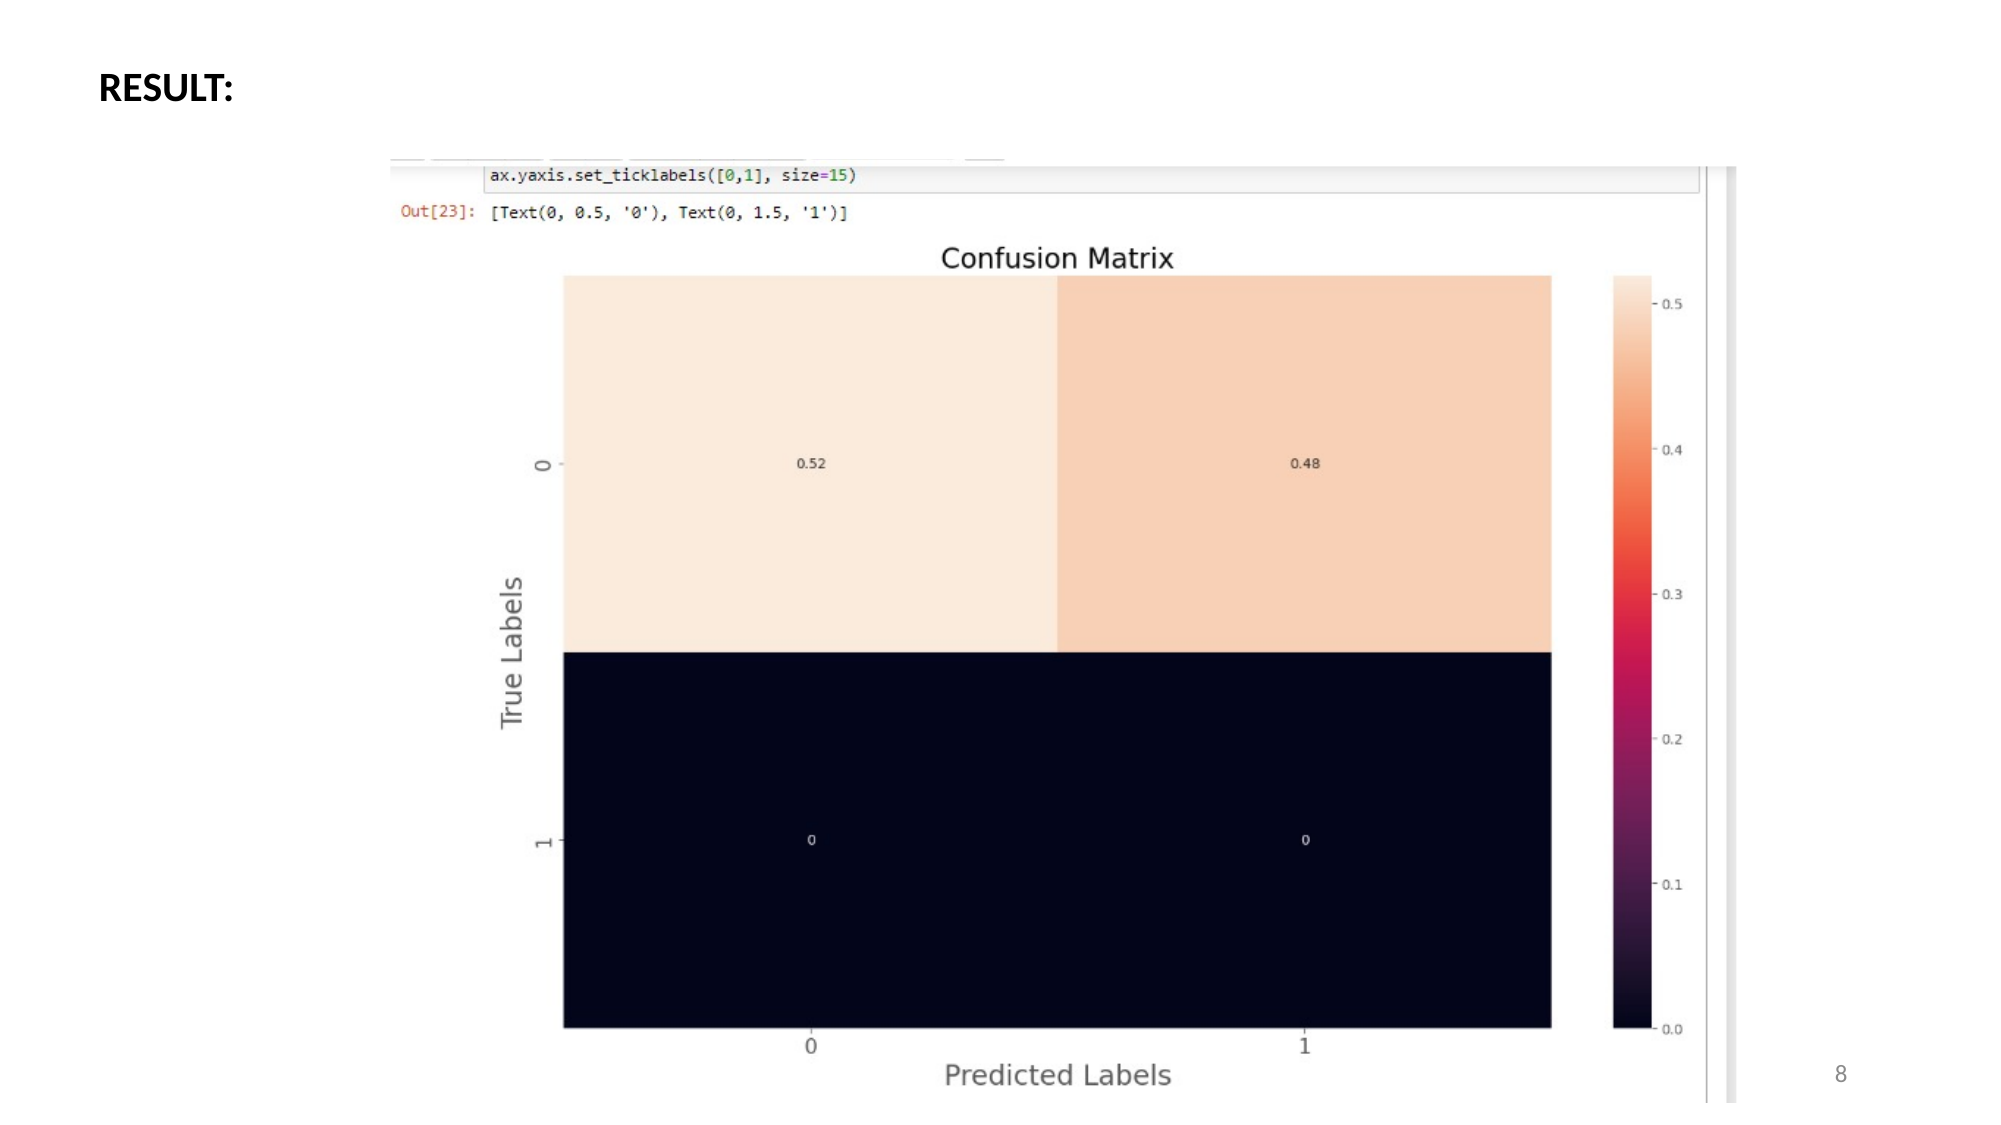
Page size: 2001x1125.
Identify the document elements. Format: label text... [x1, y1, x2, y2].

text_box RESULT: [12, 52, 322, 117]
slide_number 8 [1737, 1042, 1863, 1103]
picture [390, 159, 1737, 1103]
